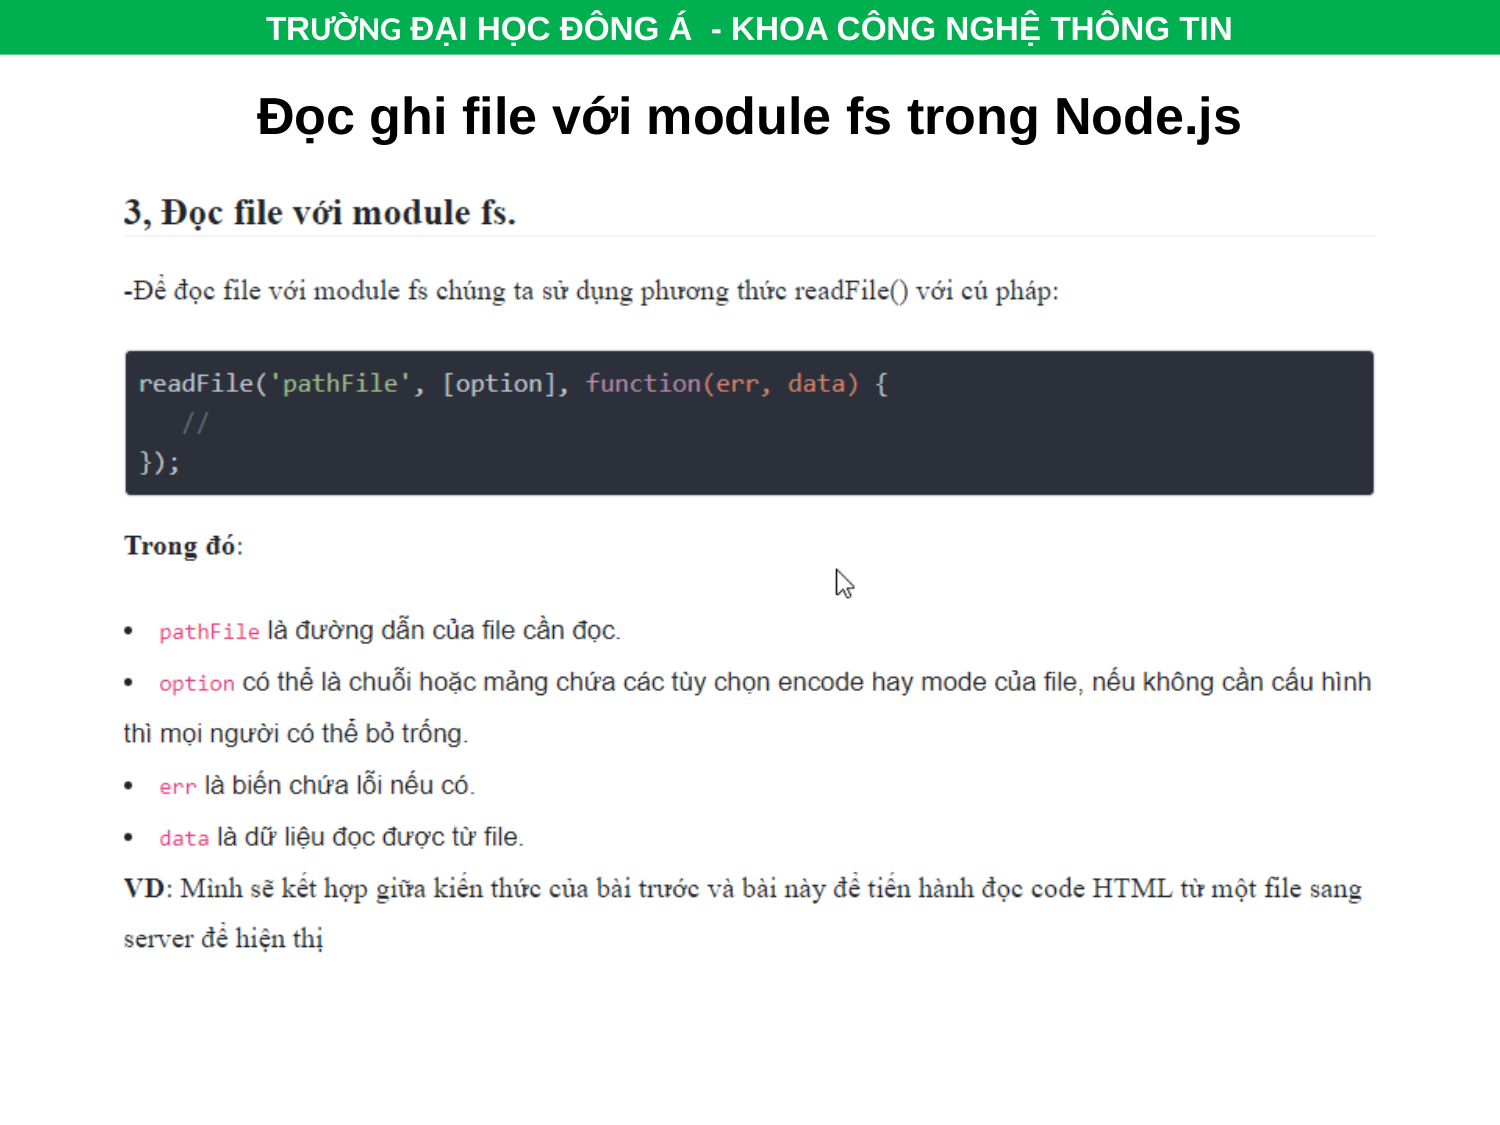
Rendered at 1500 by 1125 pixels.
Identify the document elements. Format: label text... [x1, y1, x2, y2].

picture [112, 187, 1388, 982]
text_box Đọc ghi file với module fs trong Node.js [206, 74, 1294, 153]
